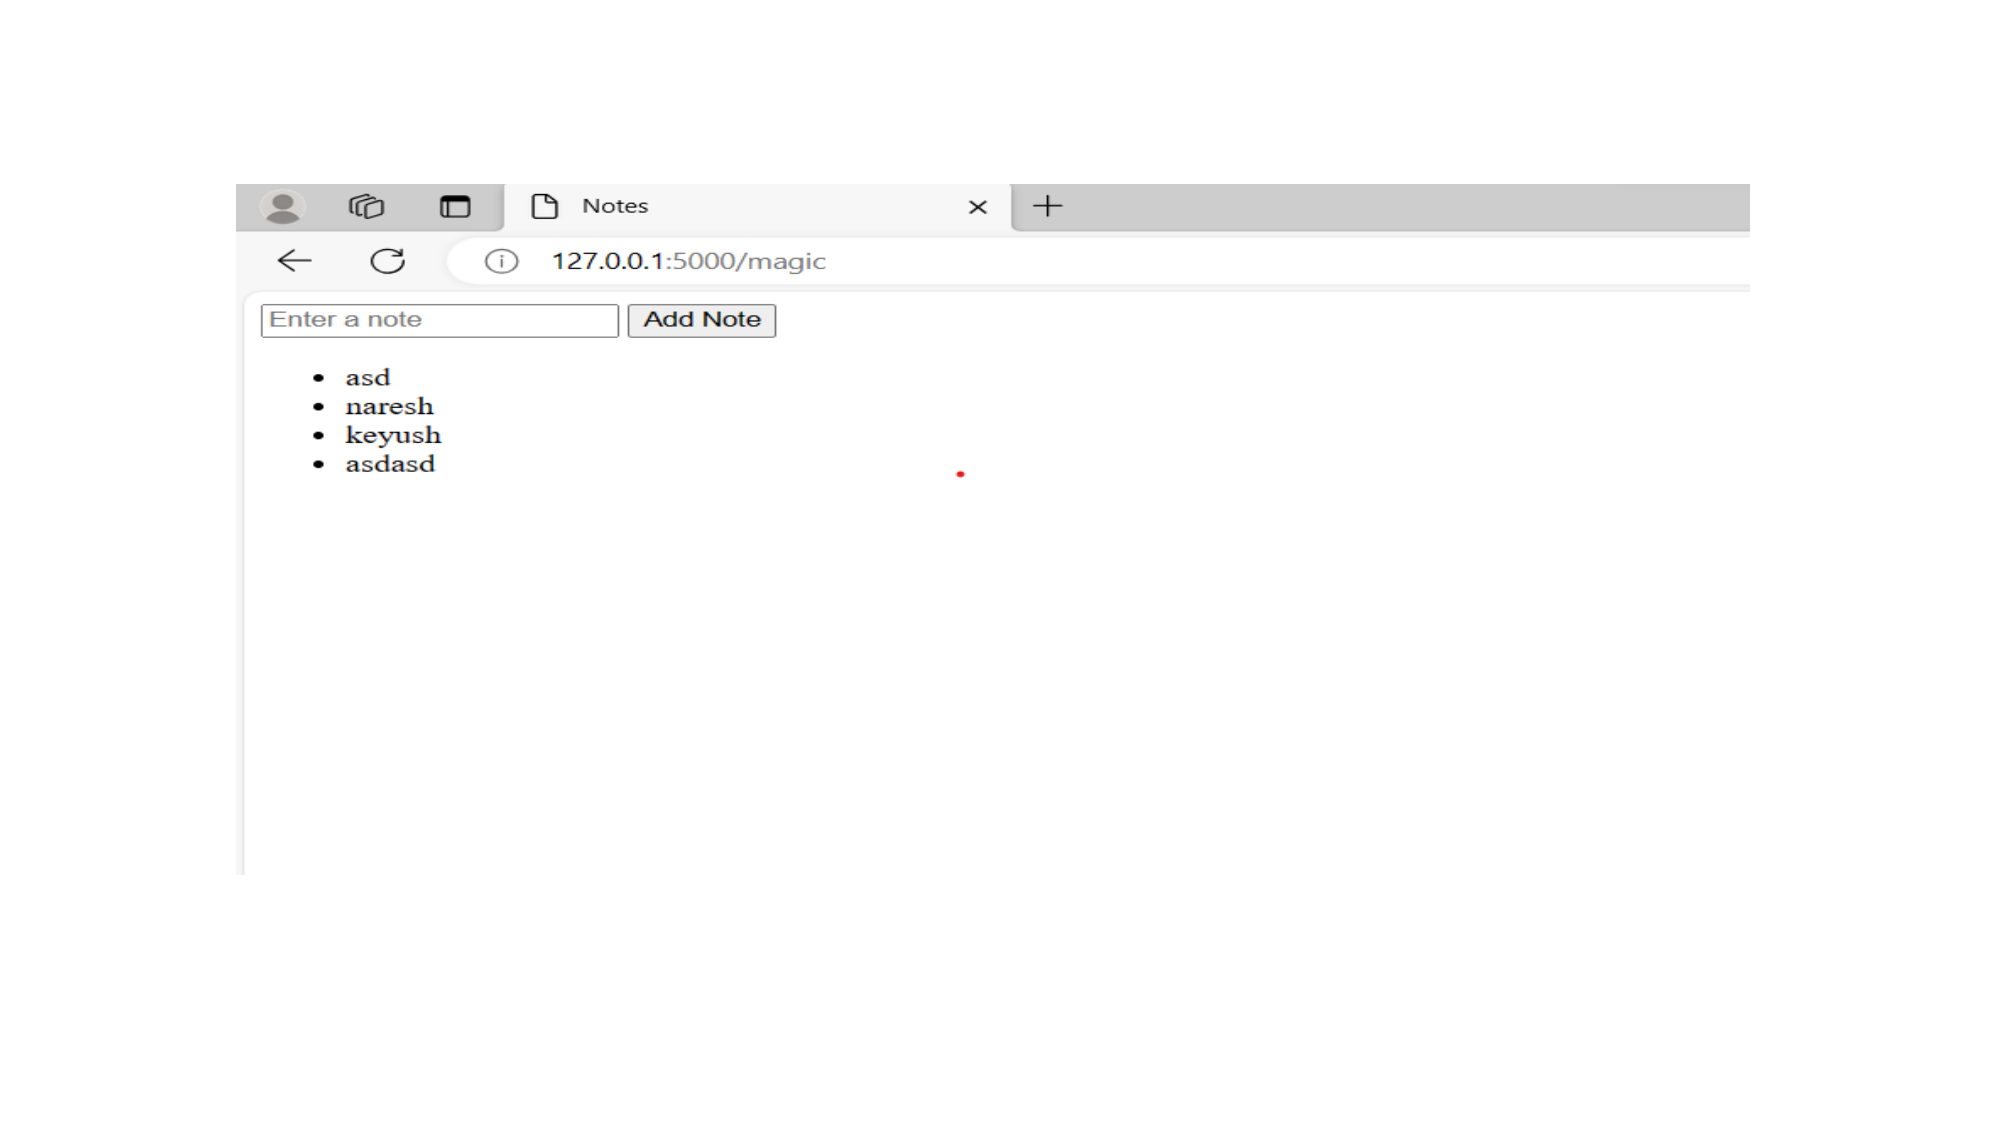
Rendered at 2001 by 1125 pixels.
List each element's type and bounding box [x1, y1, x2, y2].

picture [236, 184, 1750, 875]
